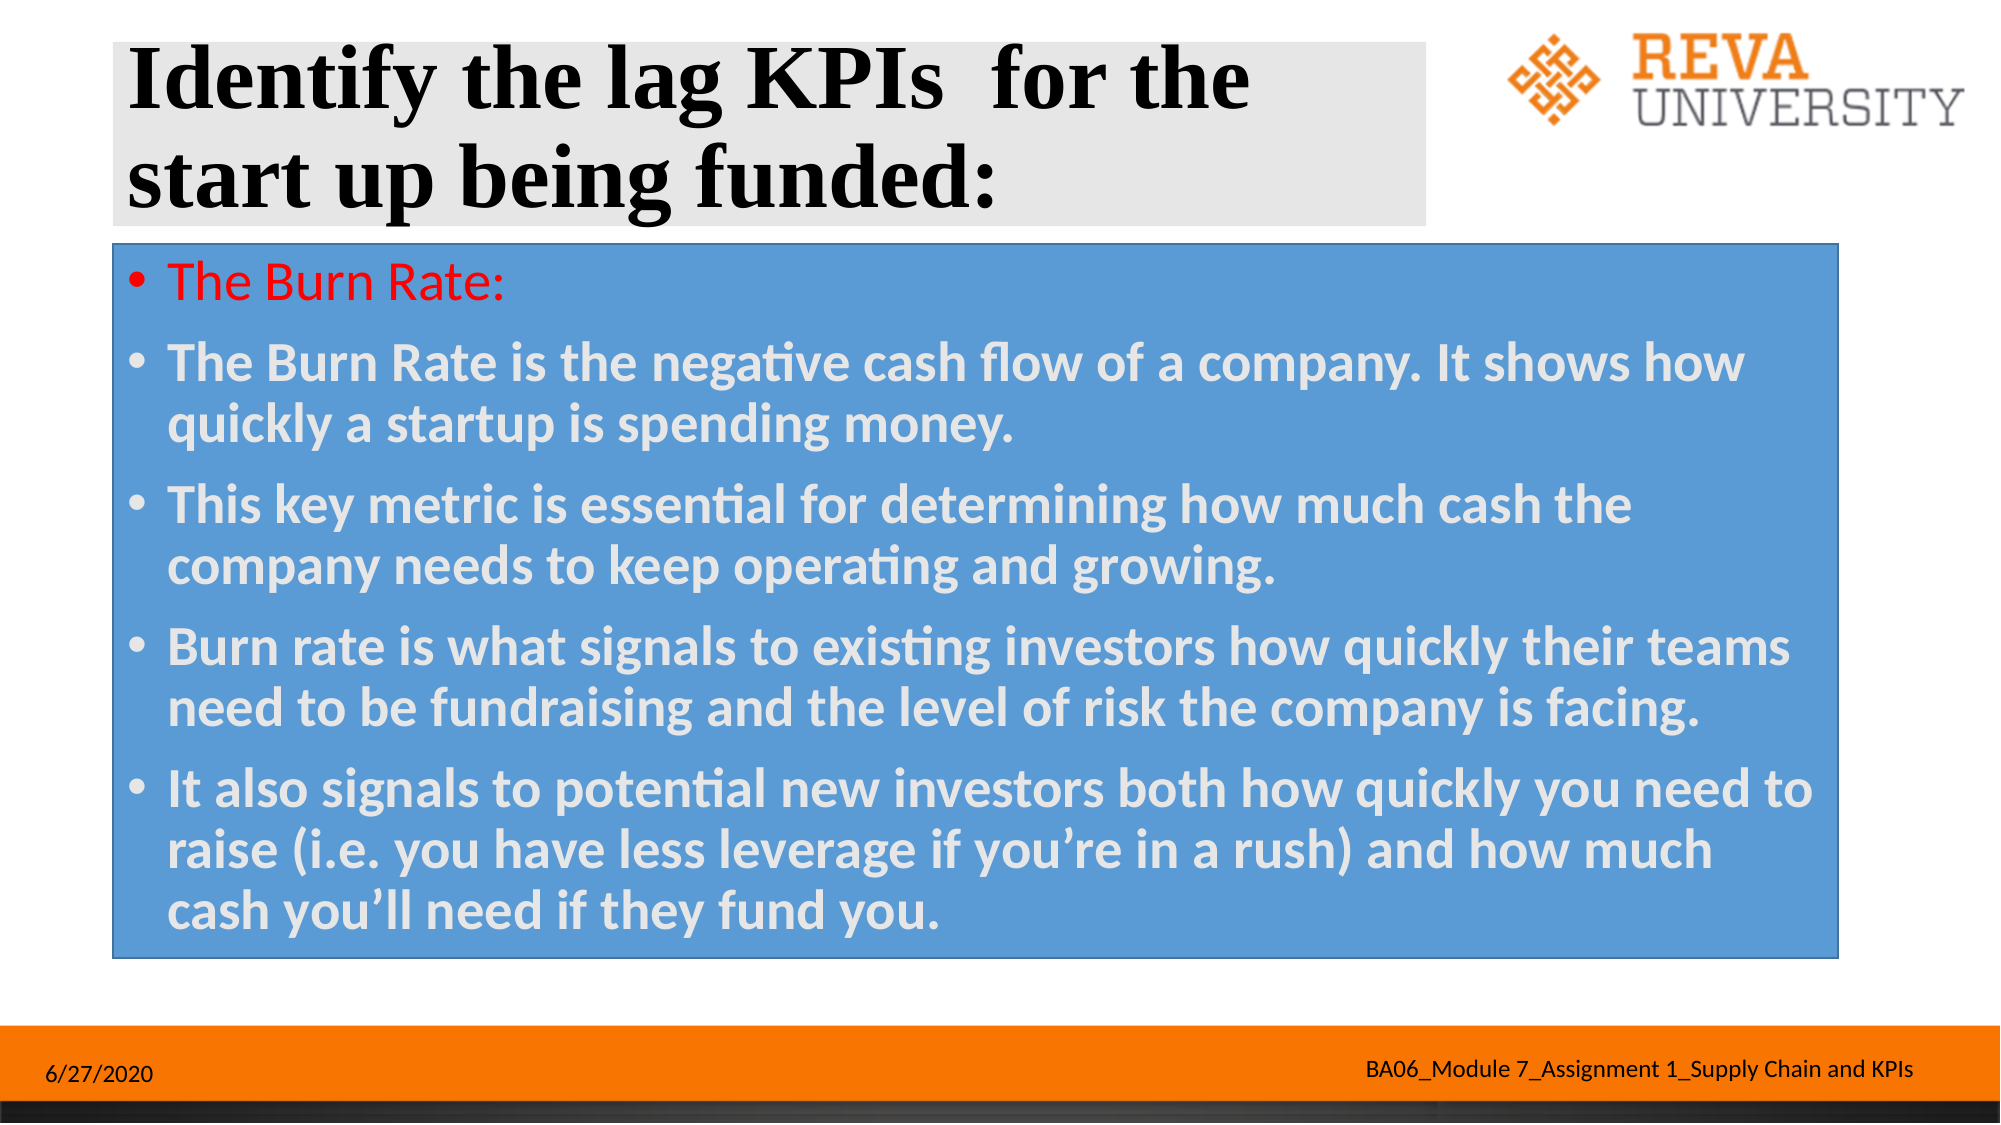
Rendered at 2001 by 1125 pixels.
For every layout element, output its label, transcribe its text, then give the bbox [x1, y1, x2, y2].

list The Burn Rate: The Burn Rate is the negative cash flow of a company. It shows how quickly a startup is spending money. This key metric is essential for determining how much cash the company needs to keep operating and growing. Burn rate is what signals to existing investors how quickly their teams need to be fundraising and the level of risk the company is facing. It also signals to potential new investors both how quickly you need to raise (i.e. you have less leverage if you’re in a rush) and how much cash you’ll need if they fund you. [112, 243, 1839, 959]
picture [0, 1013, 2000, 1123]
title Identify the lag KPIs for the start up being funded: [112, 41, 1427, 227]
picture [1507, 15, 1988, 144]
footer BA06_Module 7_Assignment 1_Supply Chain and KPIs [1302, 1037, 1978, 1098]
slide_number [30, 1042, 481, 1103]
